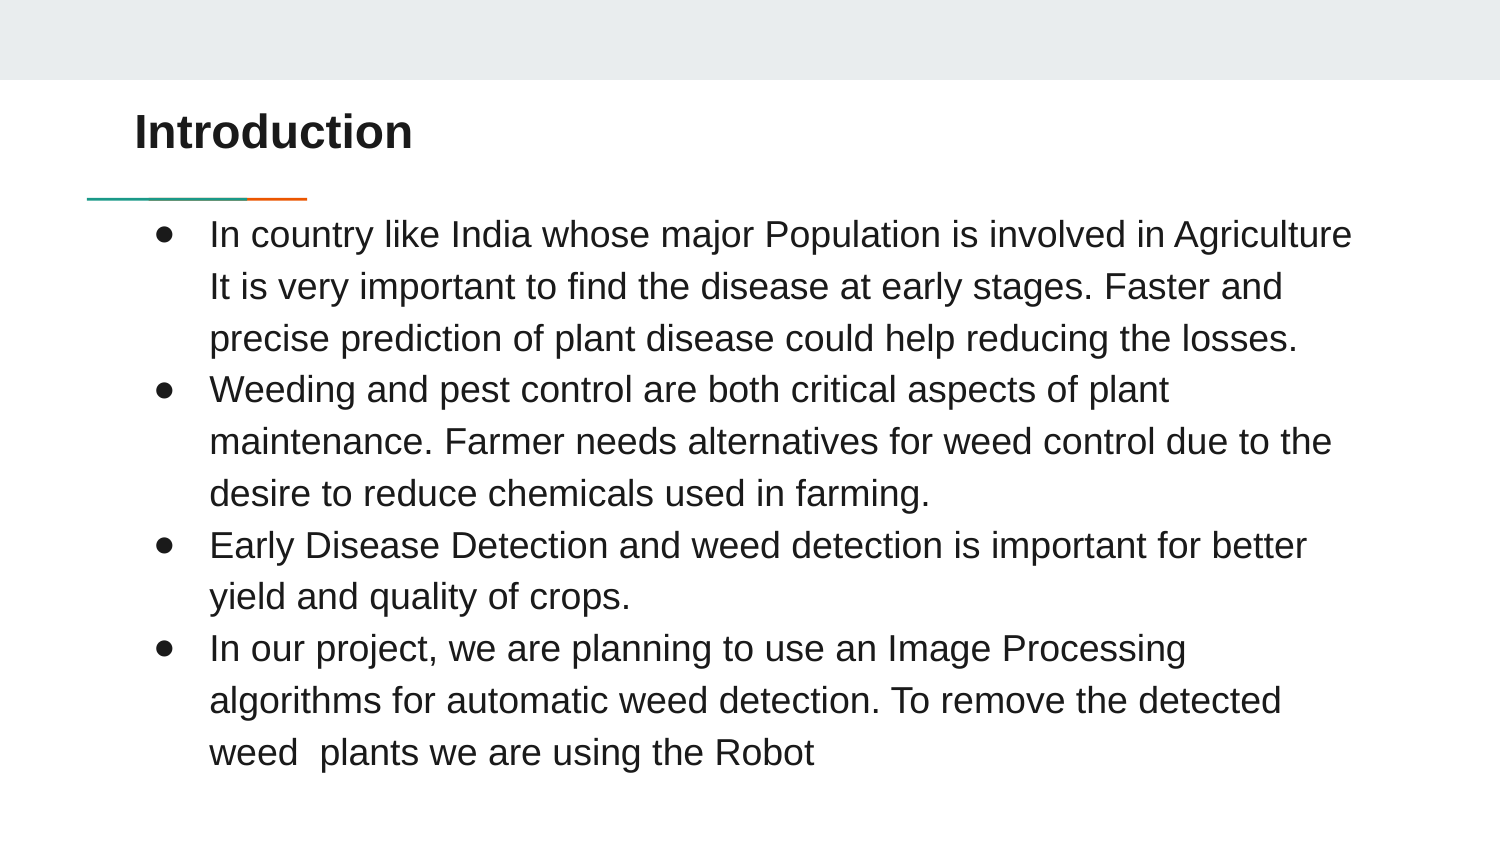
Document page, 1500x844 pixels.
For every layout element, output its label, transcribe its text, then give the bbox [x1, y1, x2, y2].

title Introduction In country like India whose major Population is involved in Agriculture It is very important to find the disease at early stages. Faster and precise prediction of plant disease could help reducing the losses. Weeding and pest control are both critical aspects of plant maintenance. Farmer needs alternatives for weed control due to the desire to reduce chemicals used in farming. Early Disease Detection and weed detection is important for better yield and quality of crops. In our project, we are planning to use an Image Processing algorithms for automatic weed detection. To remove the detected weed plants we are using the Robot [119, 86, 1381, 174]
